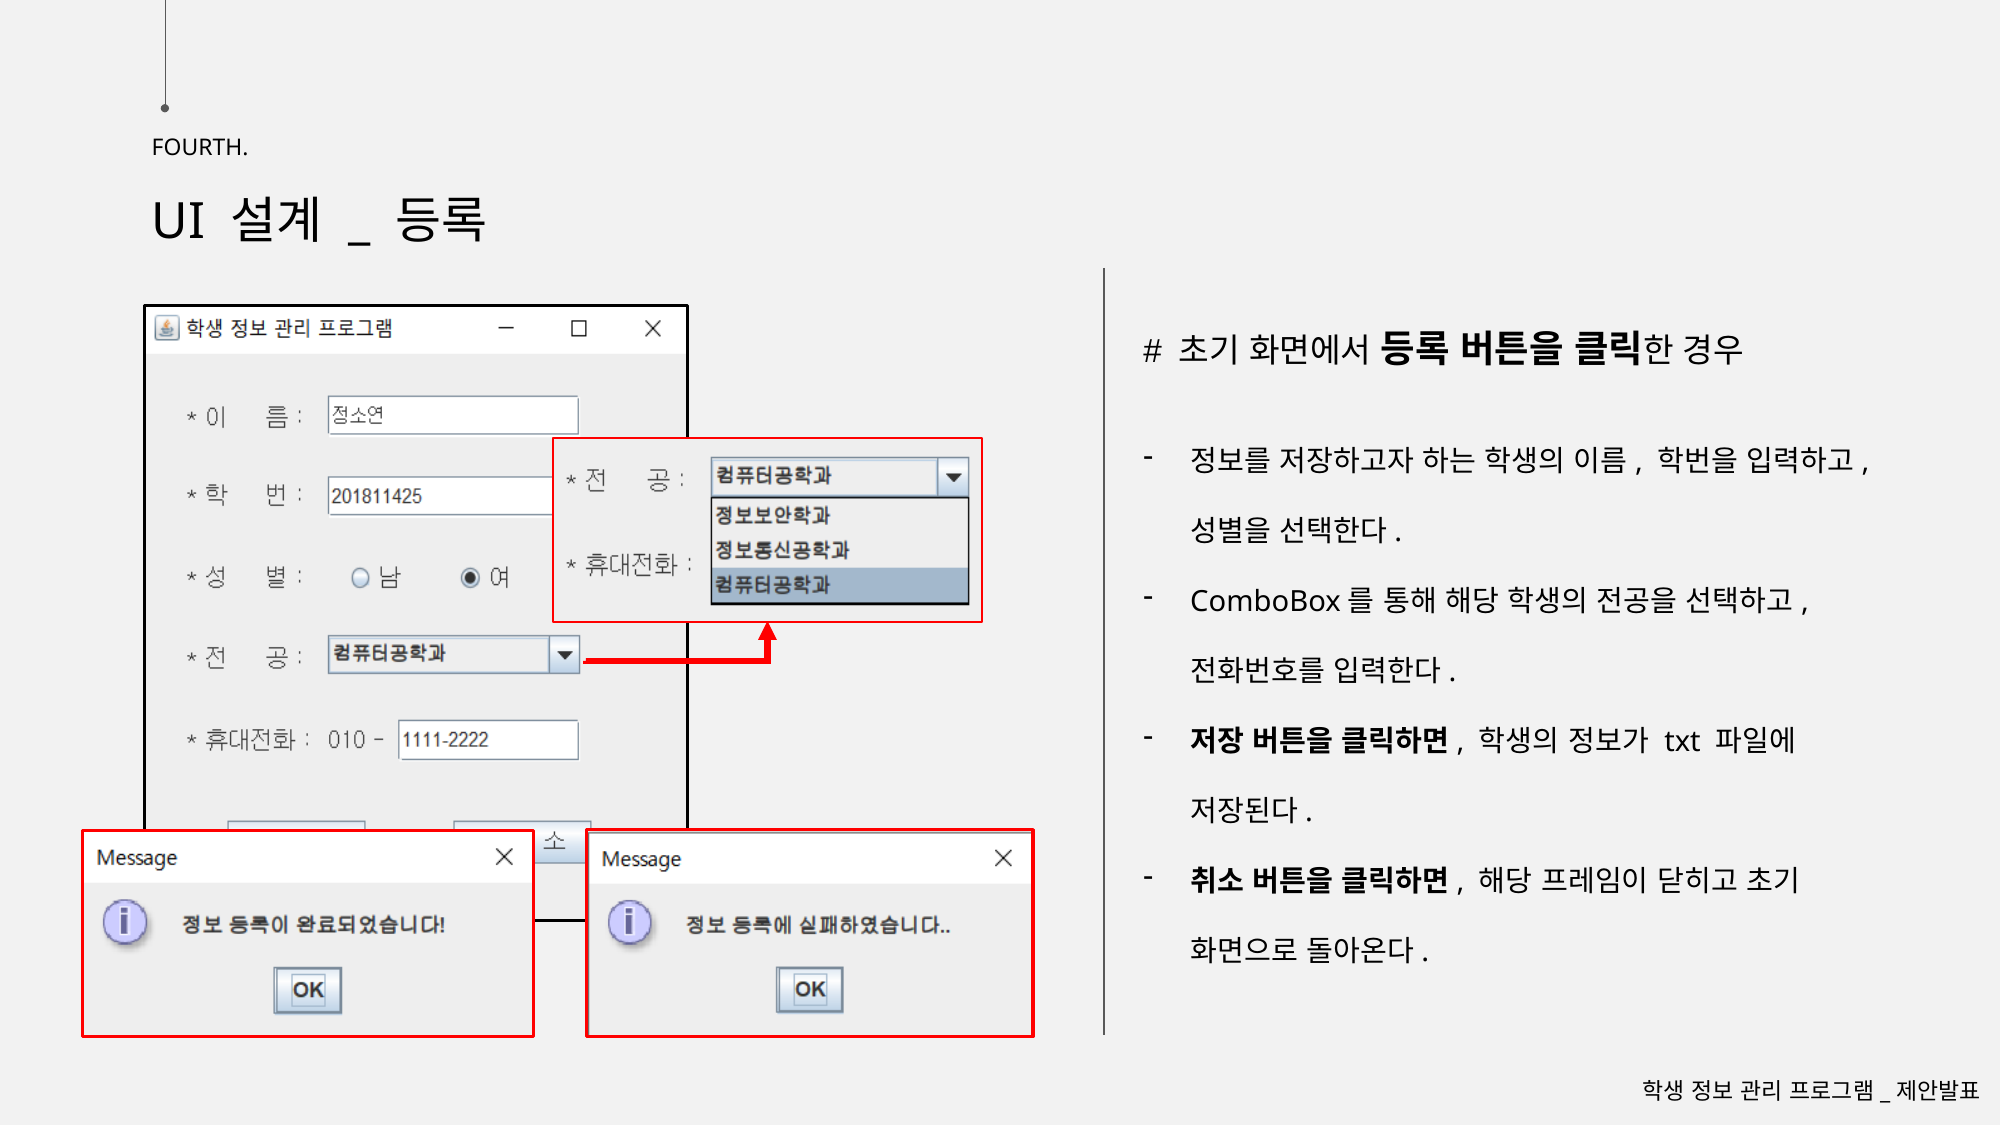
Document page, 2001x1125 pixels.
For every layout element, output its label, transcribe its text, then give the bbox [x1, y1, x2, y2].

picture [588, 831, 1032, 1036]
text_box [146, 307, 981, 919]
text_box 학생 정보 관리 프로그램_제안발표 [1627, 1062, 1996, 1112]
picture [84, 832, 533, 1036]
text_box FOURTH. [136, 118, 264, 166]
text_box 정보를 저장하고자 하는 학생의 이름, 학번을 입력하고, 성별을 선택한다. ComboBox를 통해 해당 학생의 전공을 선택하고, 전화번호를 입력한다. 저장 버튼을 클릭하면, 학생의 정보가 txt 파일에 저장된다. 취소 버튼을 클릭하면, 해당 프레임이 닫히고 초기 화면으로 돌아온다. [1128, 400, 1916, 975]
text_box UI 설계 _ 등록 [136, 166, 517, 256]
text_box # 초기 화면에서 등록 버튼을 클릭한 경우 [1128, 307, 1823, 378]
